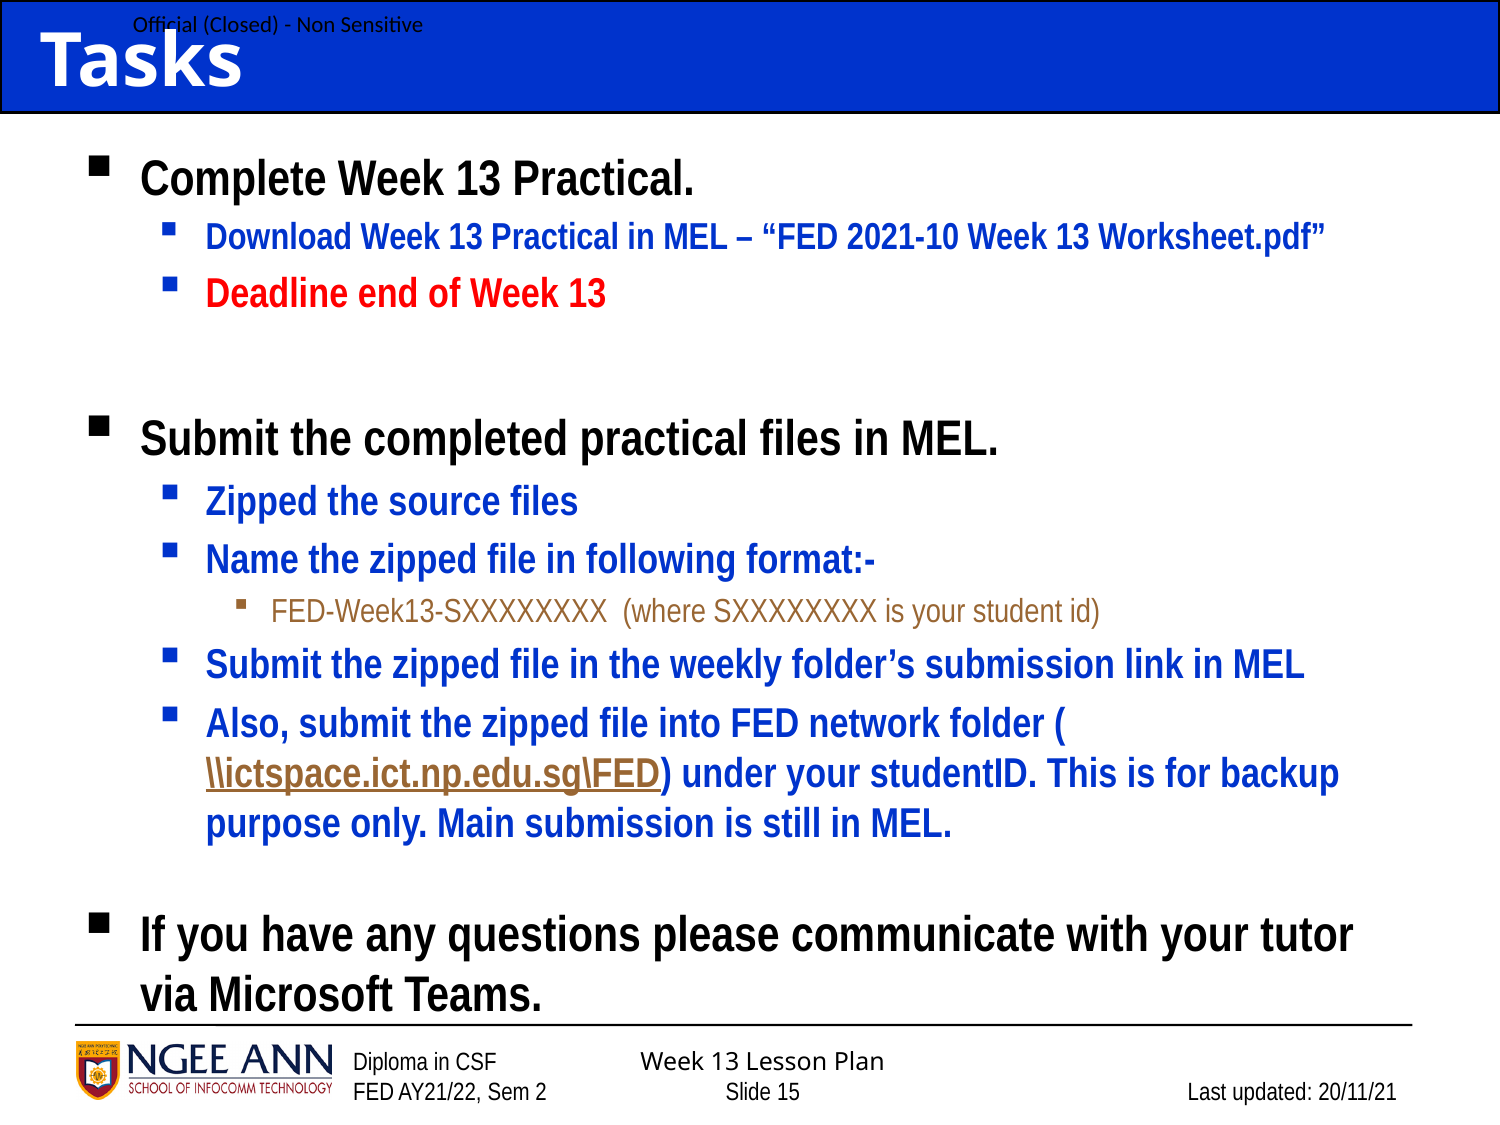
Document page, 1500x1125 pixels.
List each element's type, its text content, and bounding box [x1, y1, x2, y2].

picture [76, 1041, 332, 1100]
title Tasks [23, 0, 1500, 115]
list Complete Week 13 Practical. Download Week 13 Practical in MEL – “FED 2021-10 Week 13 Worksheet.pdf” Deadline end of Week 13 Submit the completed practical files in MEL. Zipped the source files Name the zipped file in following format:- FED-Week13-SXXXXXXXX (where SXXXXXXXX is your student id) Submit the zipped file in the weekly folder’s submission link in MEL Also, submit the zipped file into FED network folder (\\ictspace.ict.np.edu.sg\FED) under your studentID. This is for backup purpose only. Main submission is still in MEL. If you have any questions please communicate with your tutor via Microsoft Teams. [68, 137, 1407, 1013]
